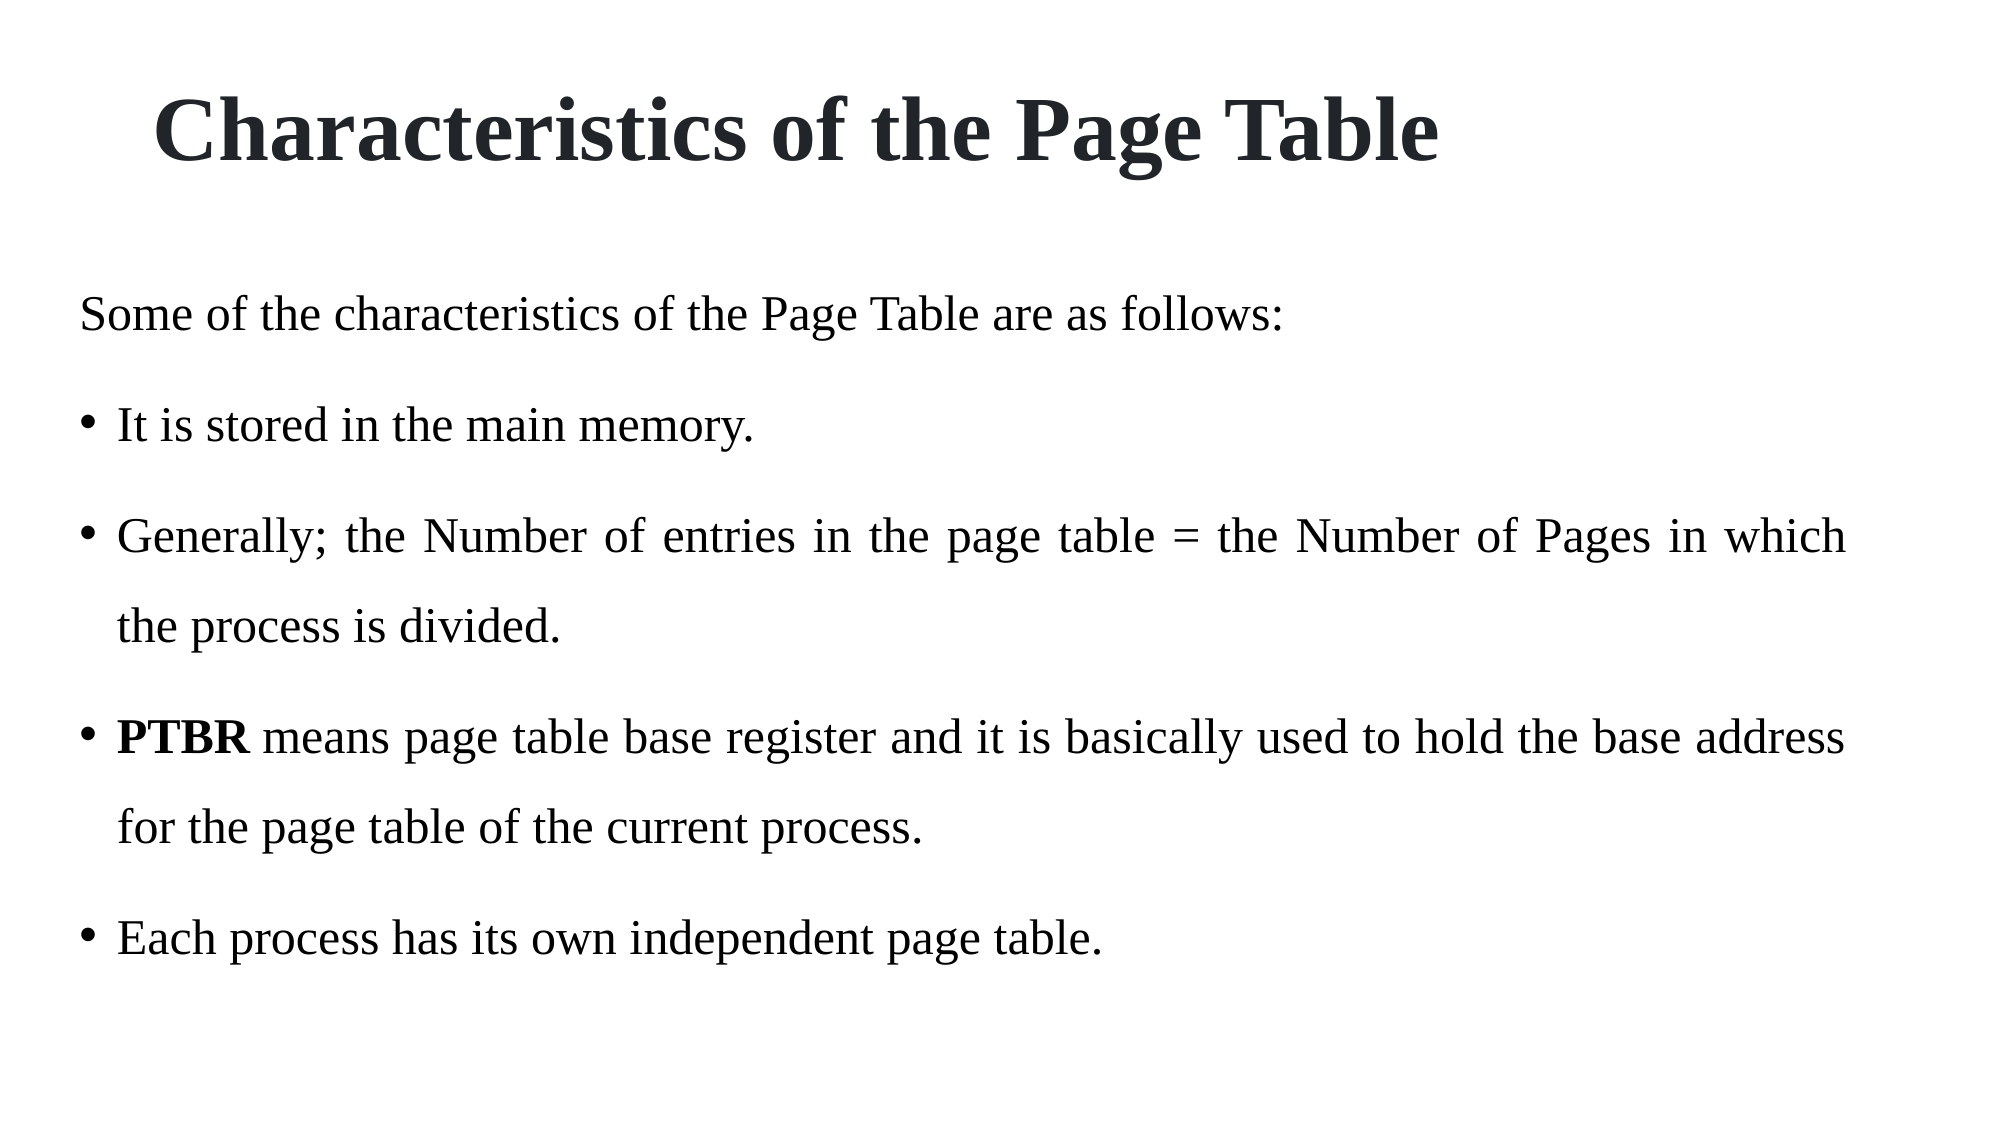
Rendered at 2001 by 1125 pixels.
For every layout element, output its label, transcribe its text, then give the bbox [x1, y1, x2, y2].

title Characteristics of the Page Table [137, 59, 1863, 202]
list Some of the characteristics of the Page Table are as follows: It is stored in the main memory. Generally; the Number of entries in the page table = the Number of Pages in which the process is divided. PTBR means page table base register and it is basically used to hold the base address for the page table of the current process. Each process has its own independent page table. [64, 243, 1863, 1014]
